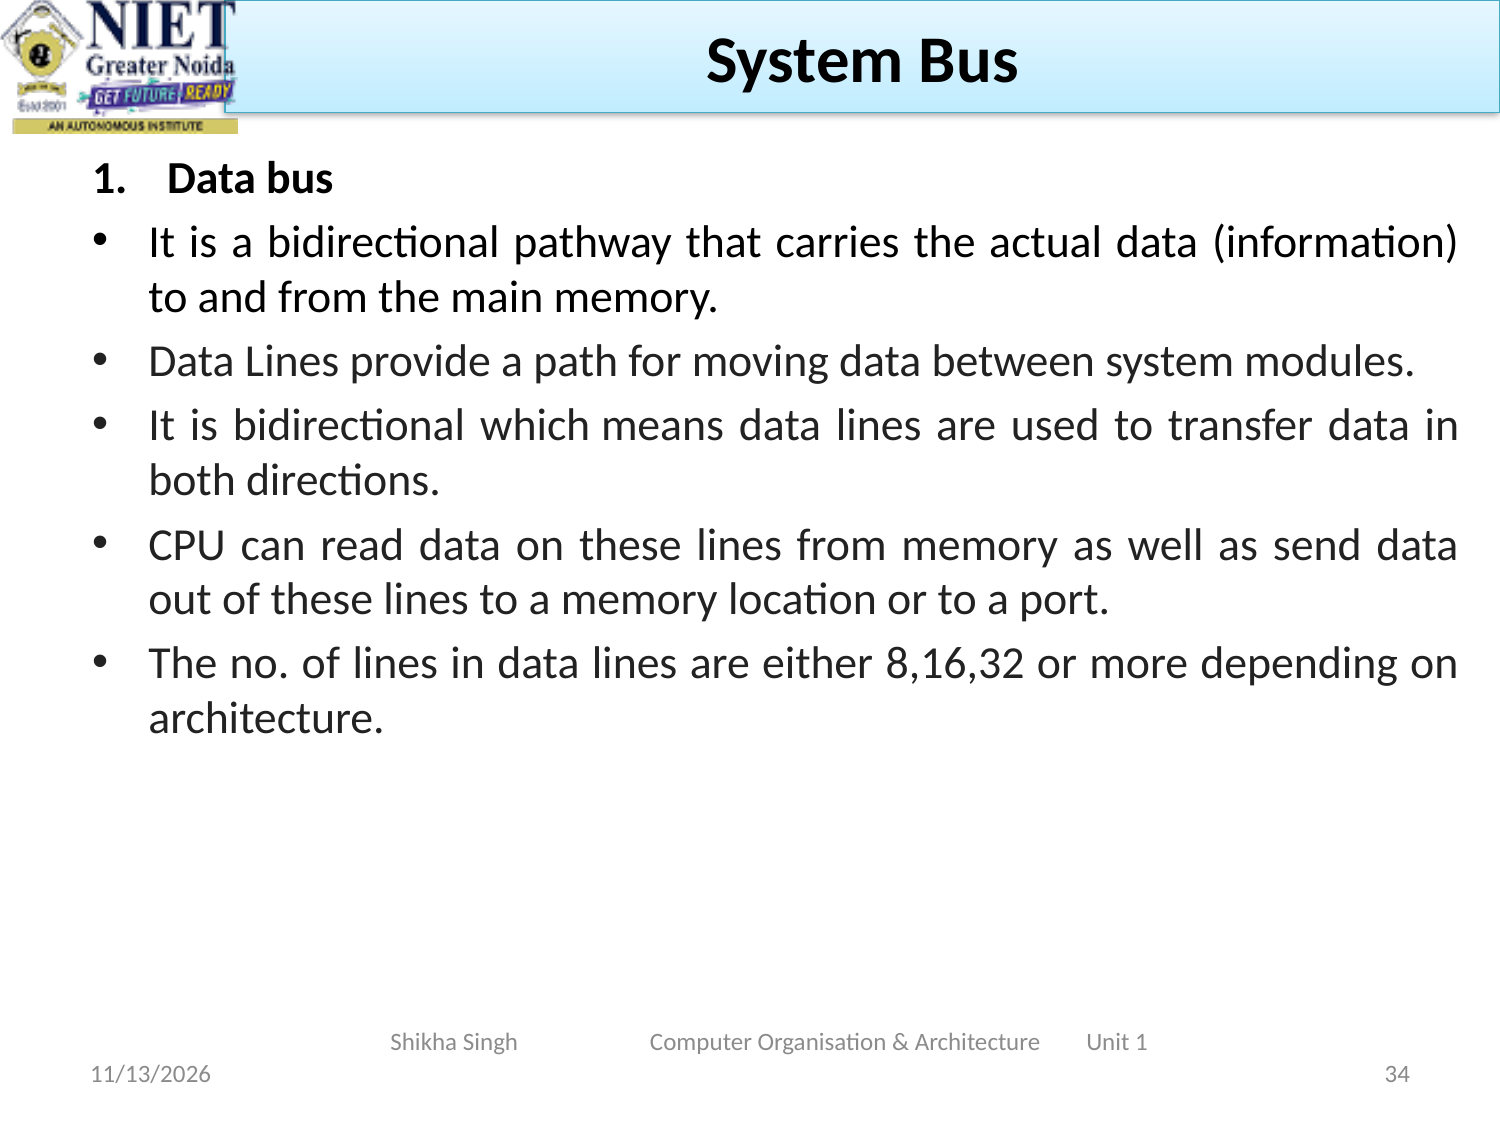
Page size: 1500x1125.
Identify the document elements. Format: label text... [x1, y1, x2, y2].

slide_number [75, 1042, 425, 1103]
picture [0, 0, 238, 135]
text_box System Bus [238, 0, 1500, 113]
slide_number 34 [1074, 1042, 1425, 1103]
list Data bus It is a bidirectional pathway that carries the actual data (information) to and from the main memory. Data Lines provide a path for moving data between system modules. It is bidirectional which means data lines are used to transfer data in both directions. CPU can read data on these lines from memory as well as send data out of these lines to a memory location or to a port. The no. of lines in data lines are either 8,16,32 or more depending on architecture. [77, 140, 1475, 991]
footer Shikha Singh Computer Organisation & Architecture Unit 1 [375, 1025, 1200, 1085]
